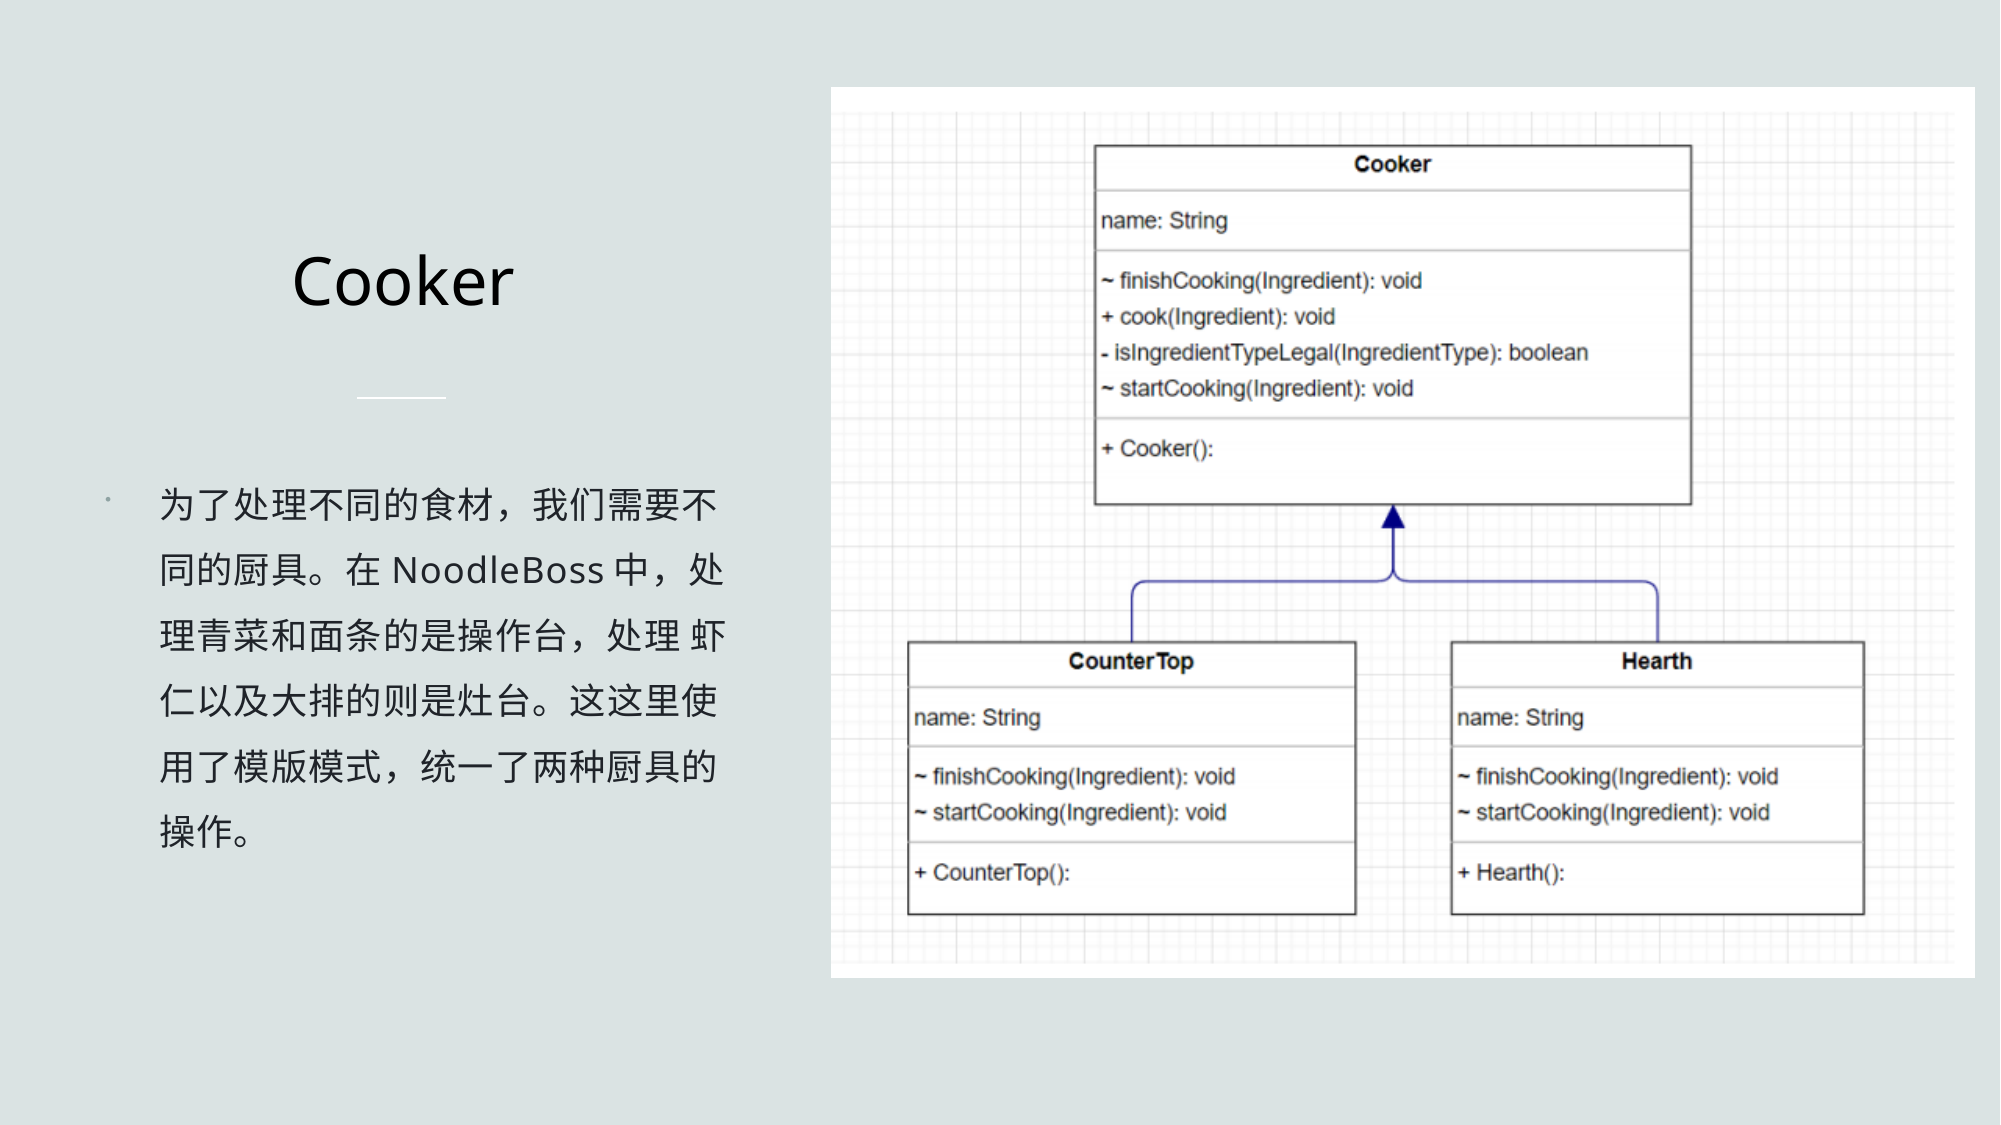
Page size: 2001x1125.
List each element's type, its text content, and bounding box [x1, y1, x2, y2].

picture [830, 87, 1976, 978]
list 为了处理不同的⻝材，我们需要不同的厨具。在NoodleBoss中，处理⻘菜和⾯条的是操作台，处理 虾仁以及⼤排的则是灶台。这这里使用了模版模式，统⼀了两种厨具的操作。 [86, 453, 764, 861]
title Cooker [86, 87, 720, 327]
